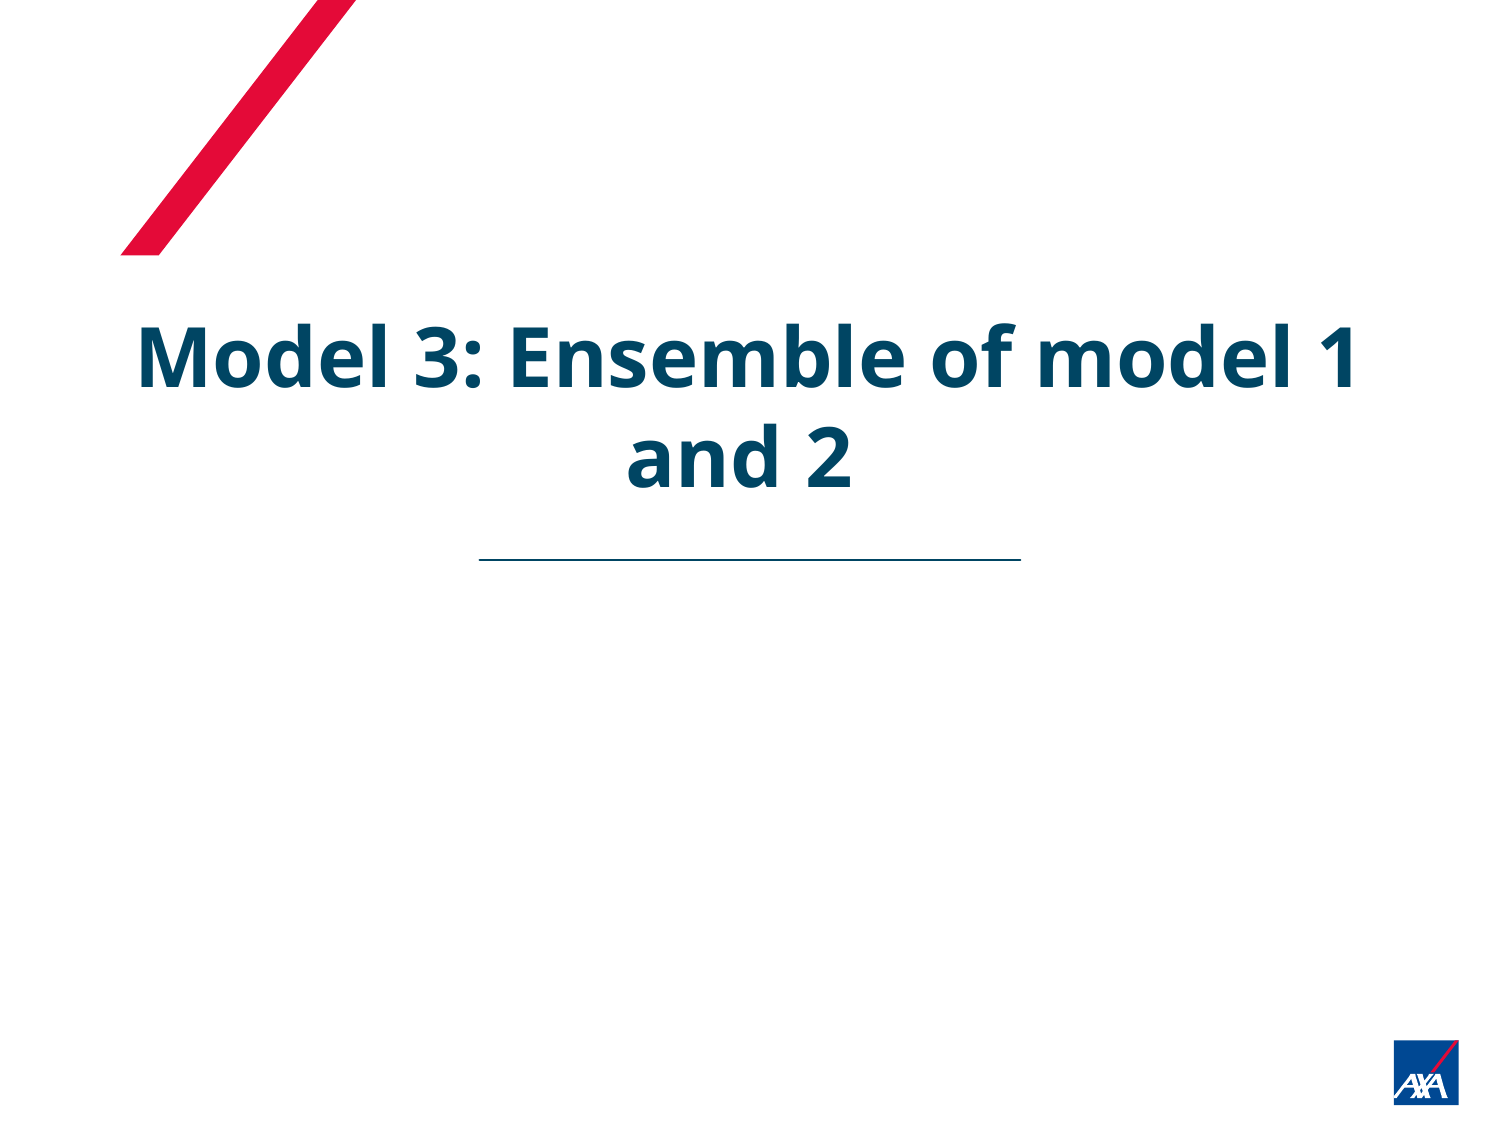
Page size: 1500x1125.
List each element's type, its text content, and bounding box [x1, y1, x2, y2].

list Model 3: Ensemble of model 1 and 2 [58, 253, 1442, 505]
